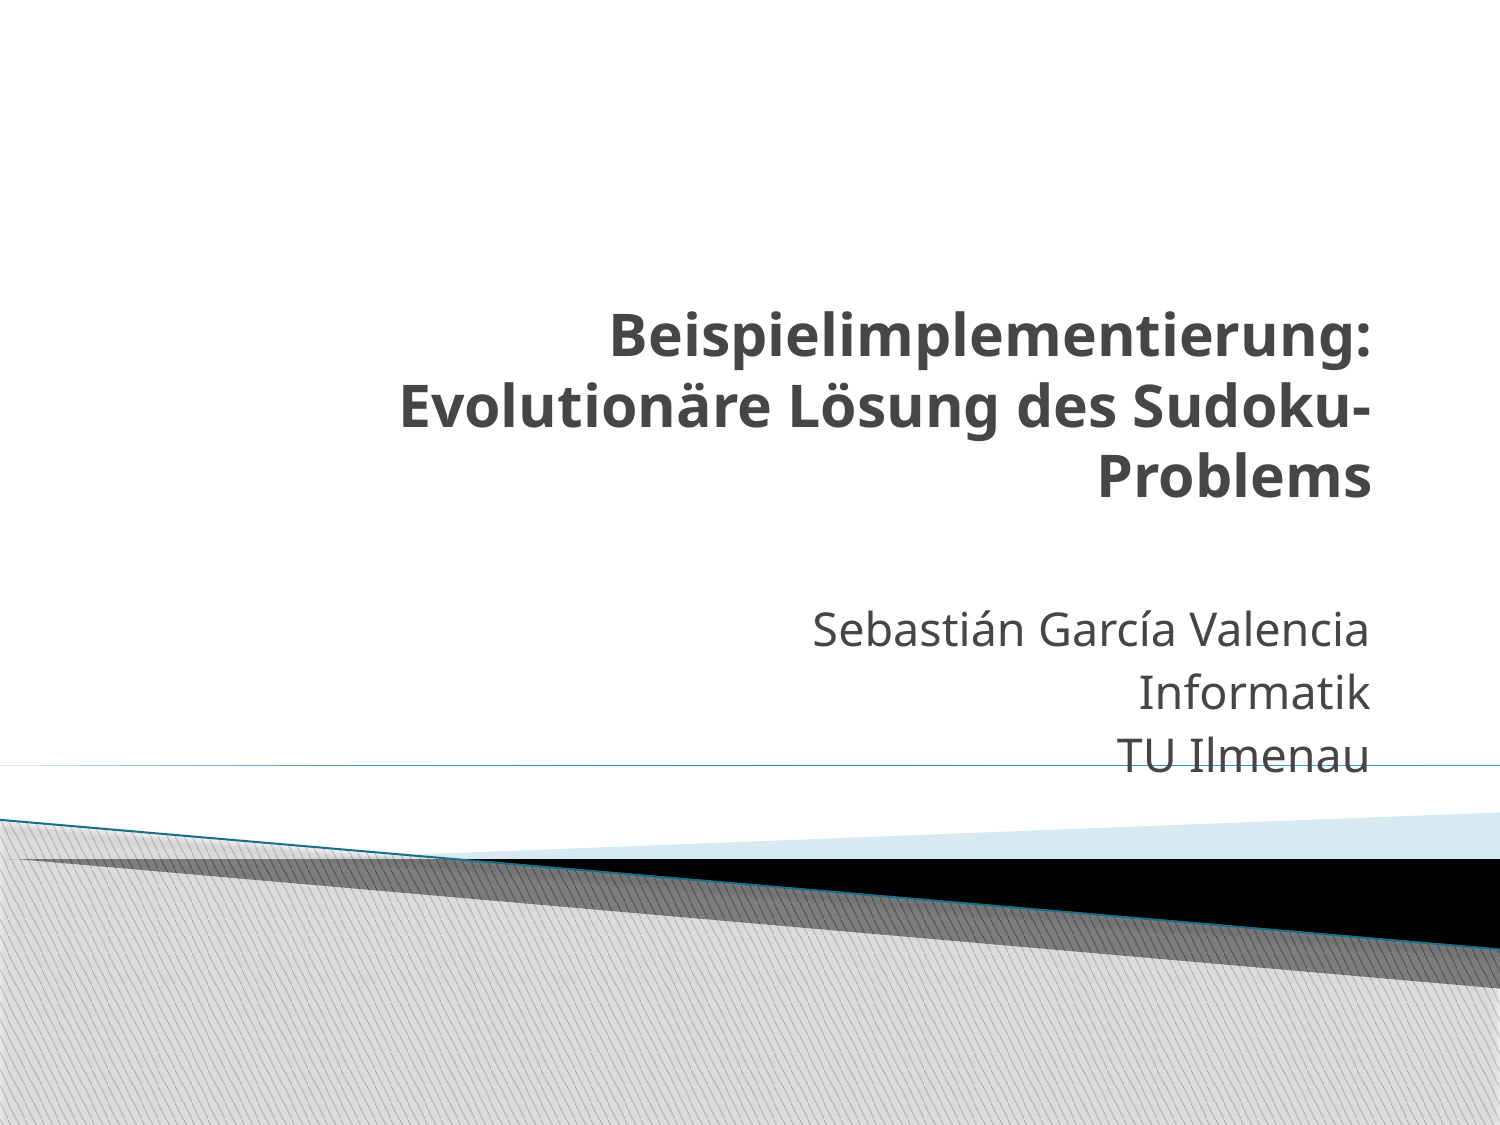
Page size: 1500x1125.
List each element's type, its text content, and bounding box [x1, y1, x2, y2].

subtitle Sebastián García Valencia Informatik TU Ilmenau [112, 592, 1388, 790]
title Beispielimplementierung: Evolutionäre Lösung des Sudoku-Problems [112, 287, 1388, 588]
picture [5, 859, 1500, 989]
